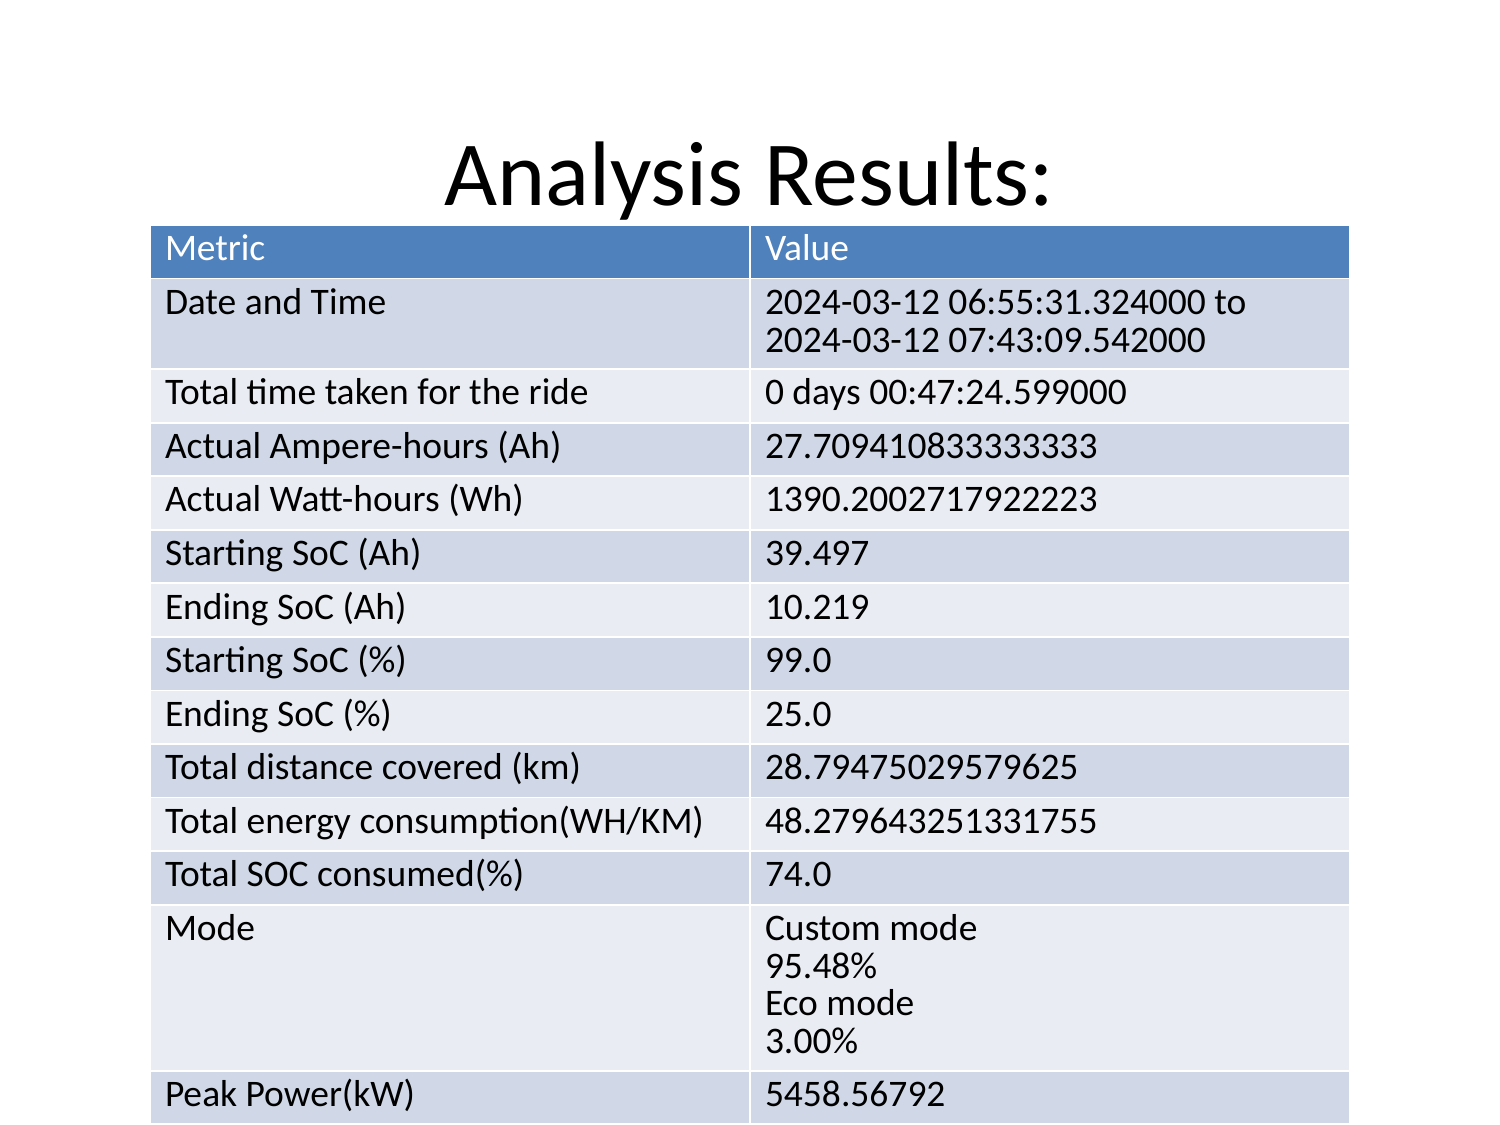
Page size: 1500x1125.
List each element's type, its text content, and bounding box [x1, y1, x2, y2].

table_cell 99.0 [751, 638, 1349, 690]
table_cell 27.709410833333333 [751, 424, 1349, 475]
table_cell 2024-03-12 06:55:31.324000 to 2024-03-12 07:43:09.542000 [751, 279, 1349, 368]
table_cell Custom mode 95.48% Eco mode 3.00% [751, 906, 1349, 1070]
table_cell Total energy consumption(WH/KM) [151, 798, 749, 850]
table_cell 39.497 [751, 531, 1349, 582]
table_cell Starting SoC (%) [151, 638, 749, 690]
table_cell Starting SoC (Ah) [151, 531, 749, 582]
table_cell 28.79475029579625 [751, 745, 1349, 797]
table_cell Mode [151, 906, 749, 1070]
table_cell 5458.56792 [751, 1072, 1349, 1123]
title Analysis Results: [75, 75, 1425, 263]
table_cell Total distance covered (km) [151, 745, 749, 797]
table_cell 74.0 [751, 852, 1349, 904]
table_cell Total time taken for the ride [151, 370, 749, 422]
table_cell Ending SoC (Ah) [151, 584, 749, 636]
table_cell Total SOC consumed(%) [151, 852, 749, 904]
table_cell Ending SoC (%) [151, 691, 749, 743]
table_header Value [751, 226, 1349, 278]
table_cell 48.279643251331755 [751, 798, 1349, 850]
table_header Metric [151, 226, 749, 278]
table_cell Date and Time [151, 279, 749, 368]
table_cell 0 days 00:47:24.599000 [751, 370, 1349, 422]
table_cell Actual Ampere-hours (Ah) [151, 424, 749, 475]
table_cell 10.219 [751, 584, 1349, 636]
table_cell 25.0 [751, 691, 1349, 743]
table_cell Peak Power(kW) [151, 1072, 749, 1123]
table_cell 1390.2002717922223 [751, 477, 1349, 529]
table_cell Actual Watt-hours (Wh) [151, 477, 749, 529]
